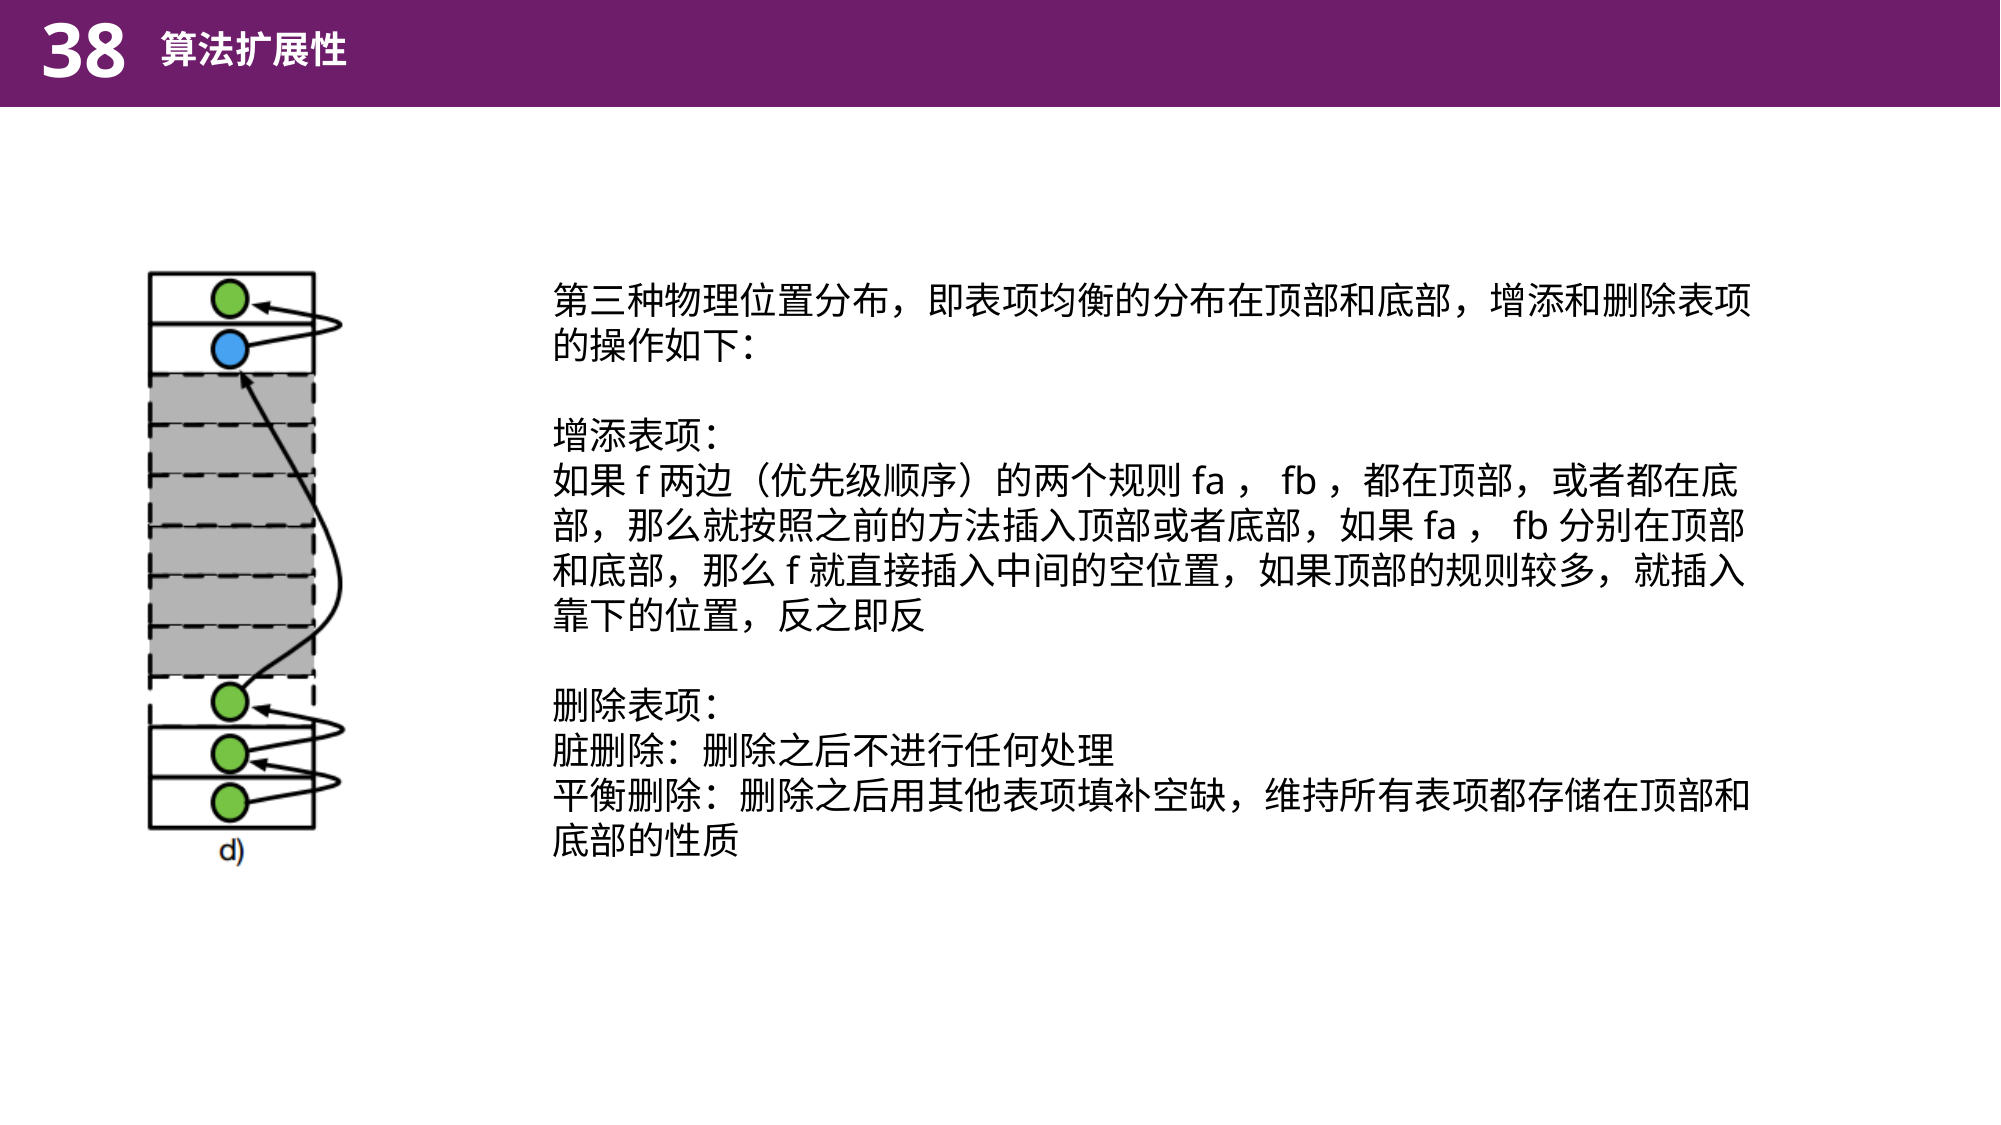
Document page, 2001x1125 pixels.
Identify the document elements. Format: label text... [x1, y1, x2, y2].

text_box 第三种物理位置分布，即表项均衡的分布在顶部和底部，增添和删除表项的操作如下： 增添表项： 如果f两边（优先级顺序）的两个规则fa，fb，都在顶部，或者都在底部，那么就按照之前的方法插入顶部或者底部，如果fa，fb分别在顶部和底部，那么f就直接插入中间的空位置，如果顶部的规则较多，就插入靠下的位置，反之即反 删除表项： 脏删除：删除之后不进行任何处理 平衡删除：删除之后用其他表项填补空缺，维持所有表项都存储在顶部和底部的性质 [537, 270, 1776, 870]
list 算法扩展性 [146, 23, 772, 84]
picture [145, 240, 374, 876]
list 38 [26, 13, 146, 93]
